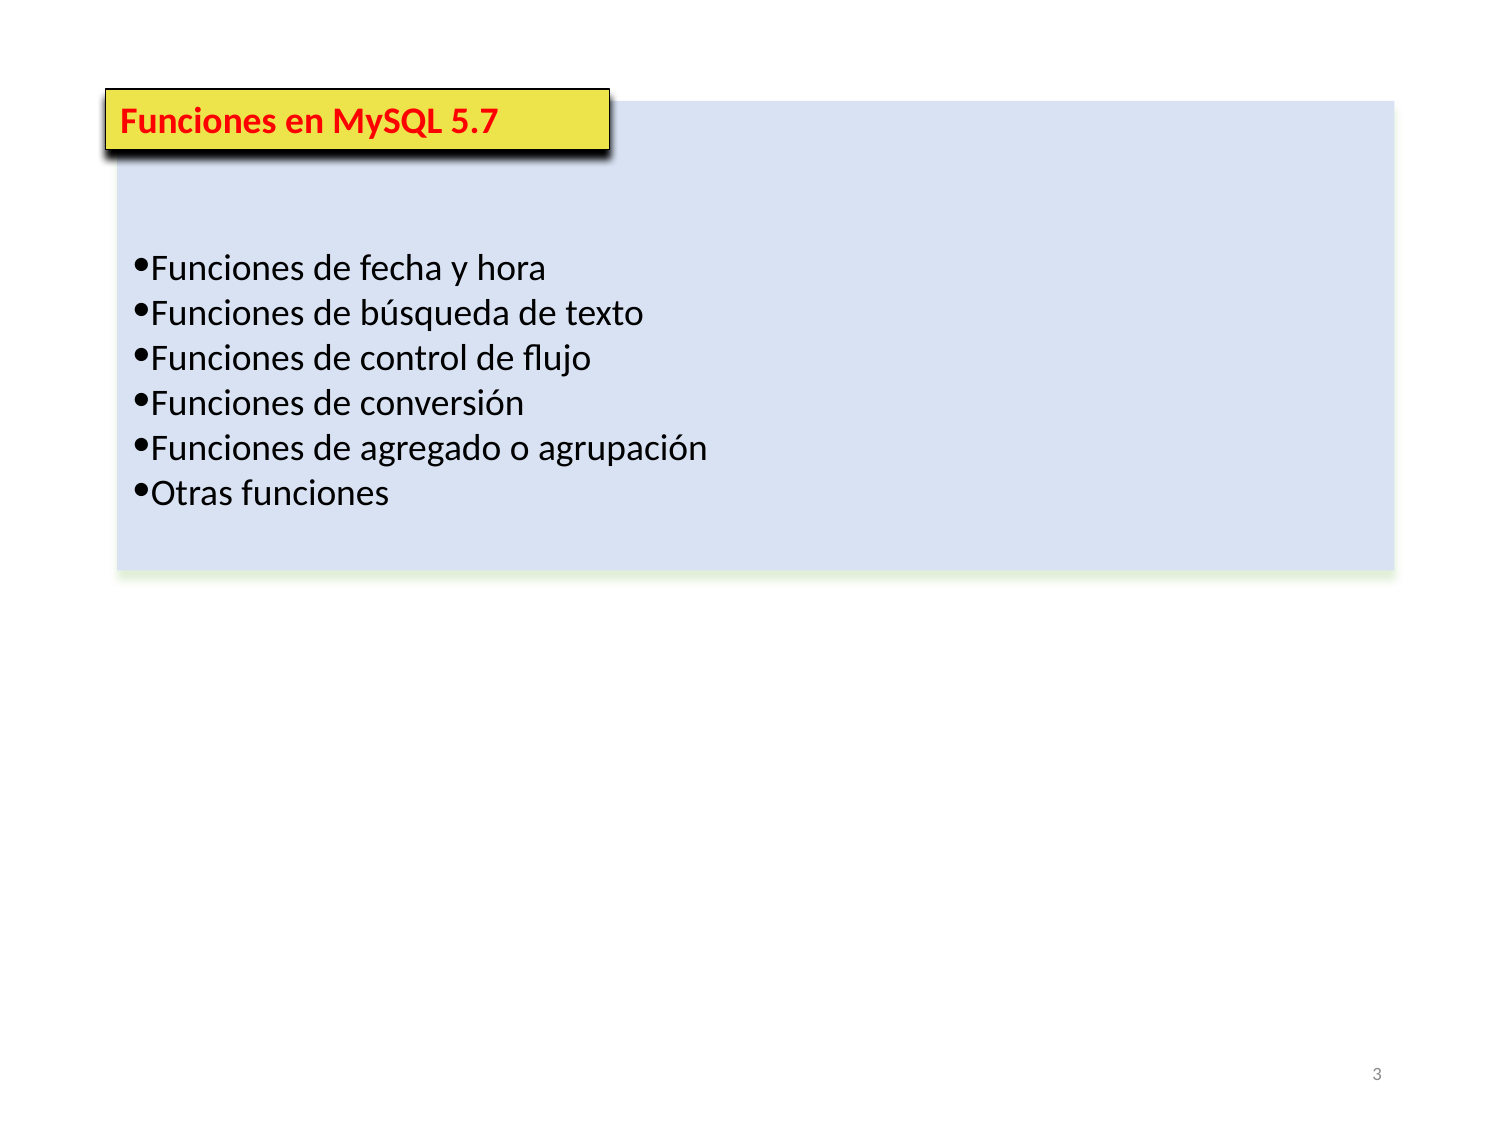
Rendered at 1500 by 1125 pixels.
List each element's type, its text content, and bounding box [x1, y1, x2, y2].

slide_number 3 [1059, 1042, 1397, 1103]
text_box Funciones de fecha y hora Funciones de búsqueda de texto Funciones de control de flujo Funciones de conversión Funciones de agregado o agrupación Otras funciones [117, 100, 1395, 571]
text_box Funciones en MySQL 5.7 [105, 88, 610, 150]
